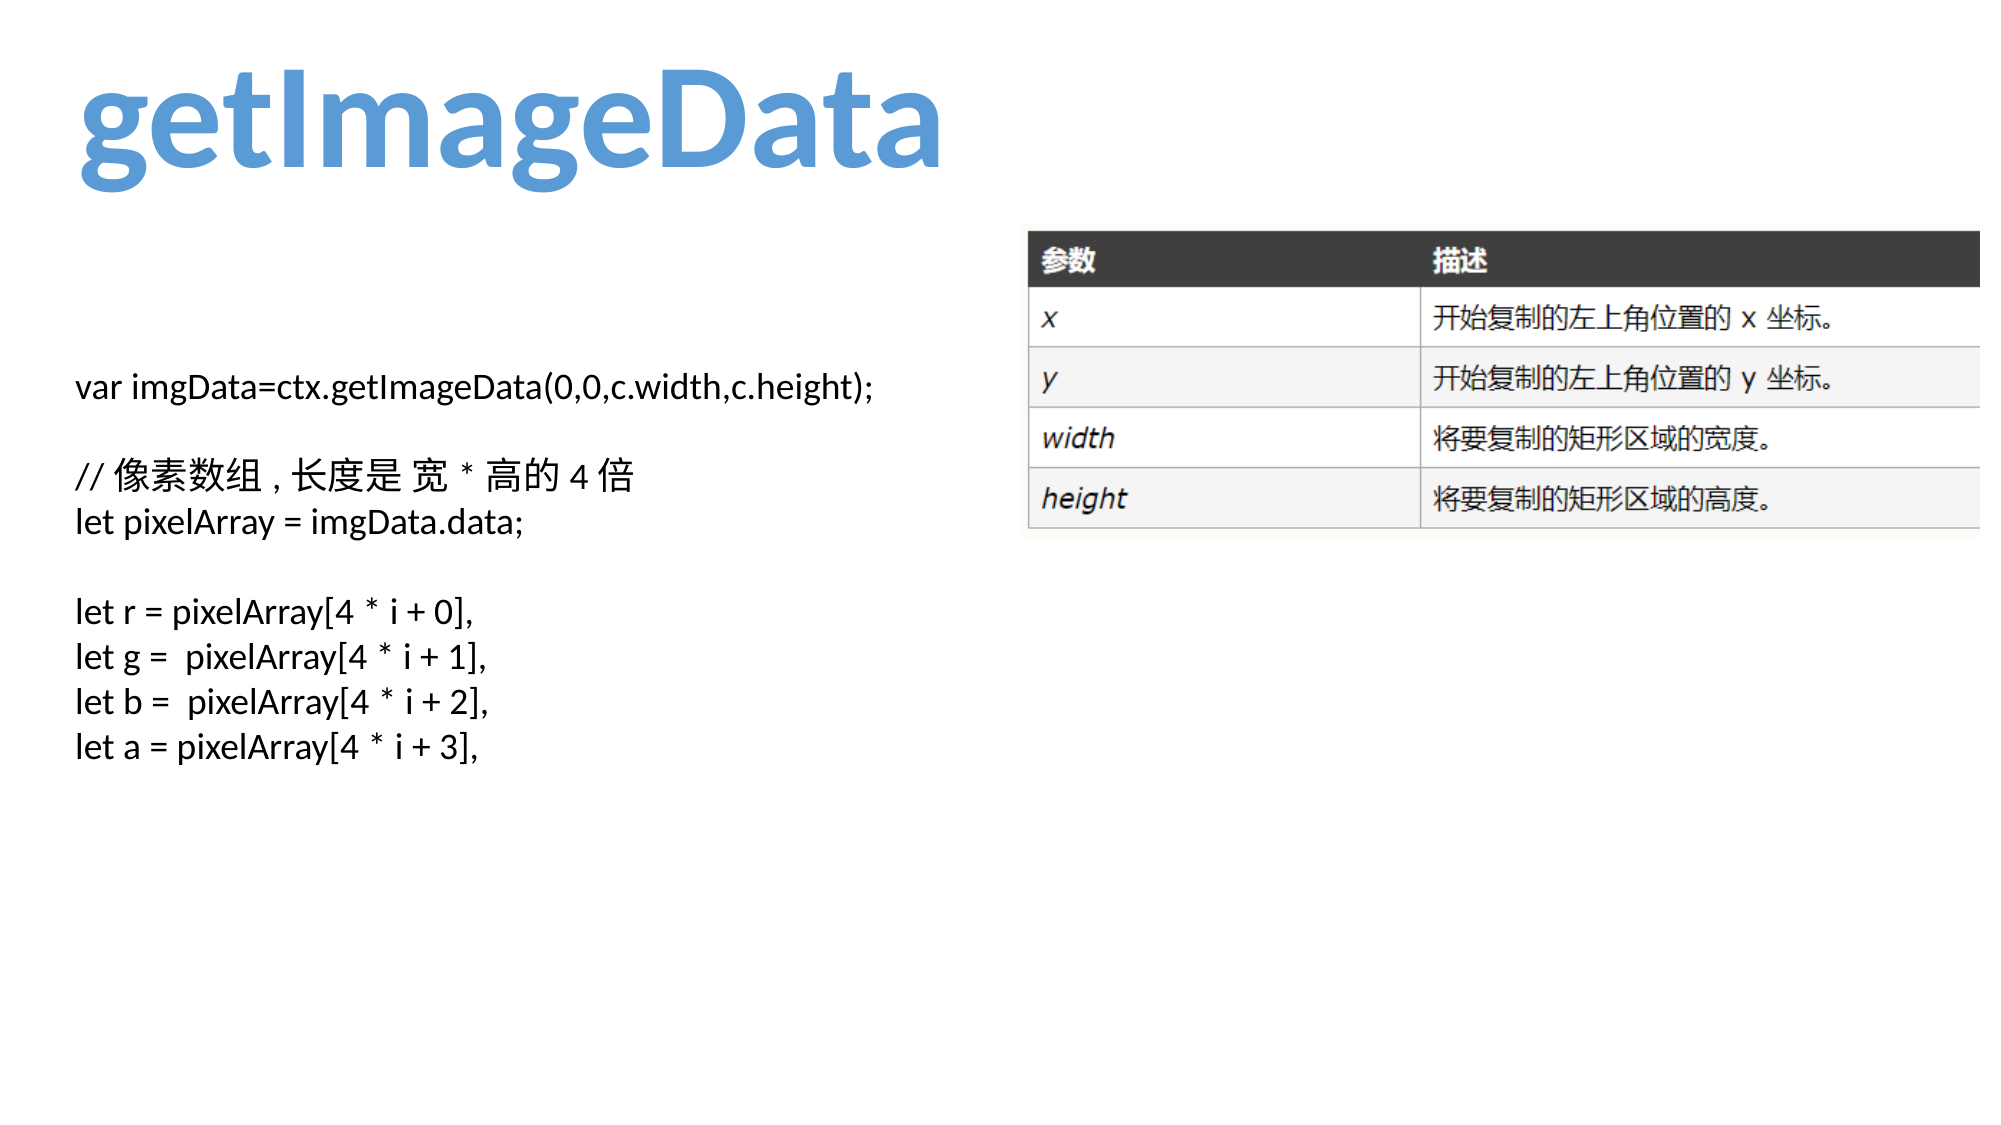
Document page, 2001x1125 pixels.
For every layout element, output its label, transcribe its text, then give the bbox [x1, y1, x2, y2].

text_box var imgData=ctx.getImageData(0,0,c.width,c.height); //像素数组,长度是 宽*高的4倍 let pixelArray = imgData.data; let r = pixelArray[4 * i + 0], let g = pixelArray[4 * i + 1], let b = pixelArray[4 * i + 2], let a = pixelArray[4 * i + 3], [60, 354, 963, 820]
text_box getImageData [63, 10, 963, 205]
picture [1021, 224, 1980, 539]
